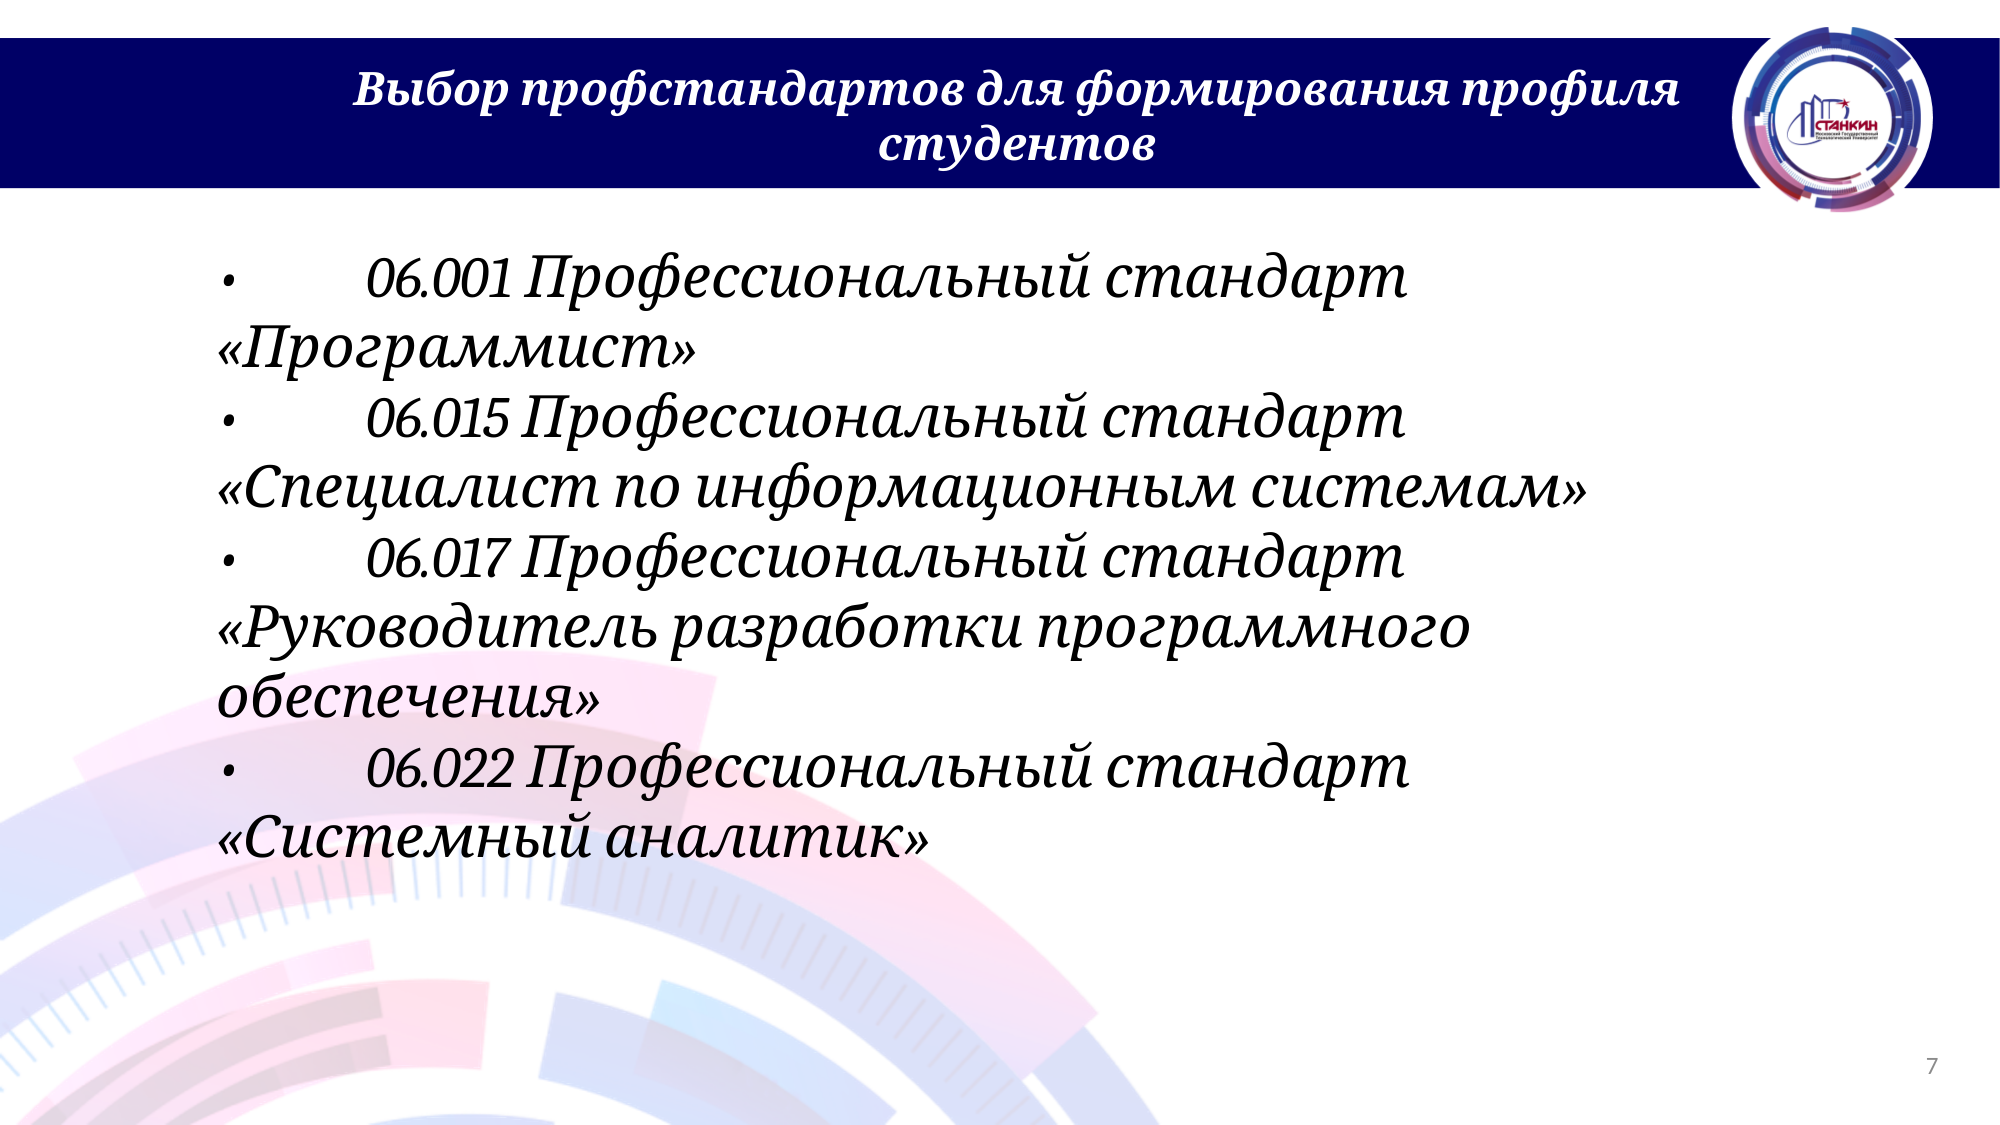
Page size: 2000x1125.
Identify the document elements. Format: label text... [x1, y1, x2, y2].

text_box • 06.001 Профессиональный стандарт «Программист» • 06.015 Профессиональный стандарт «Специалист по информационным системам» • 06.017 Профессиональный стандарт «Руководитель разработки программного обеспечения» • 06.022 Профессиональный стандарт «Системный аналитик» [202, 231, 1726, 1017]
text_box 7 [1873, 1035, 1954, 1095]
picture [0, 0, 2000, 1125]
text_box [302, 52, 1732, 178]
